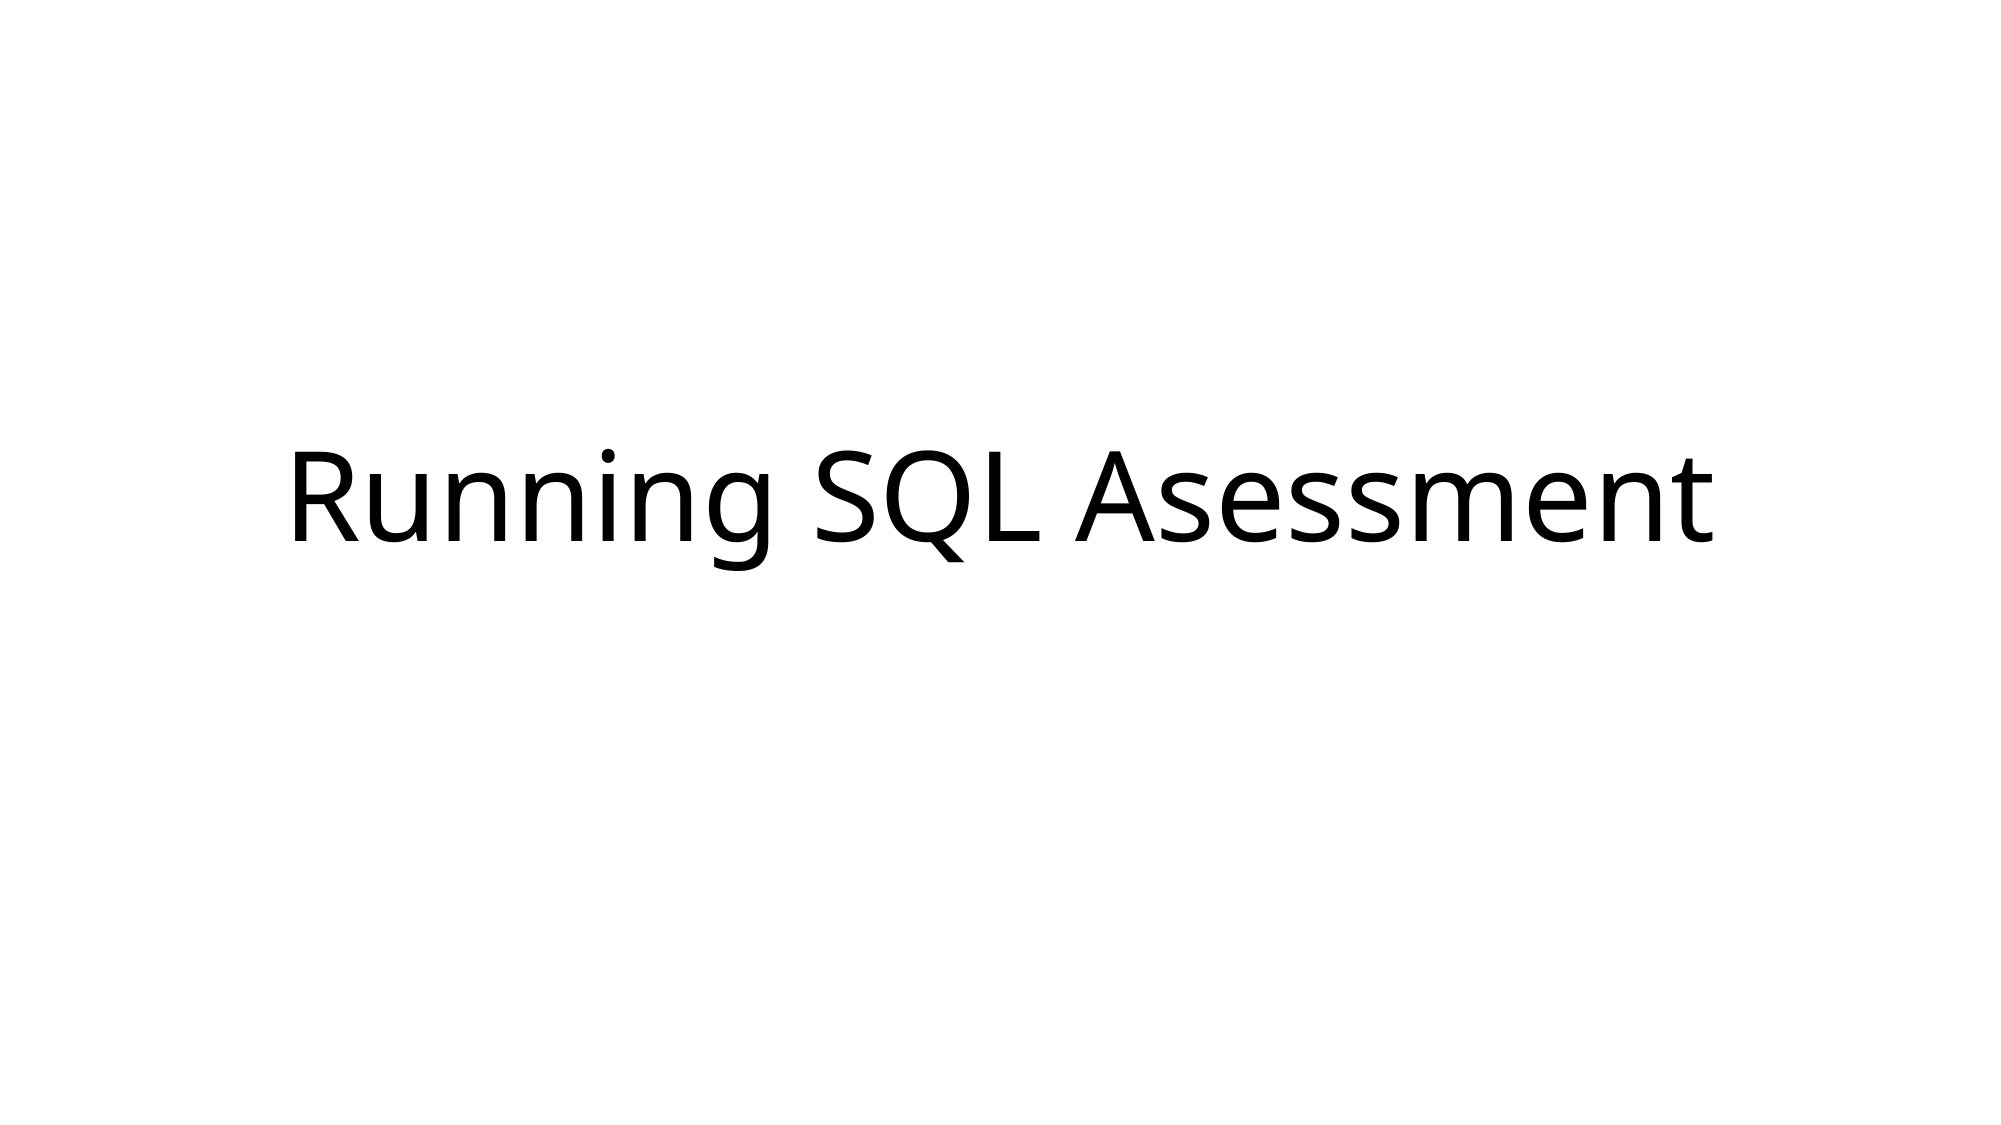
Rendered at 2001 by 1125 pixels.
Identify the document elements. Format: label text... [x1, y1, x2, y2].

title Running SQL Asessment [249, 184, 1750, 576]
